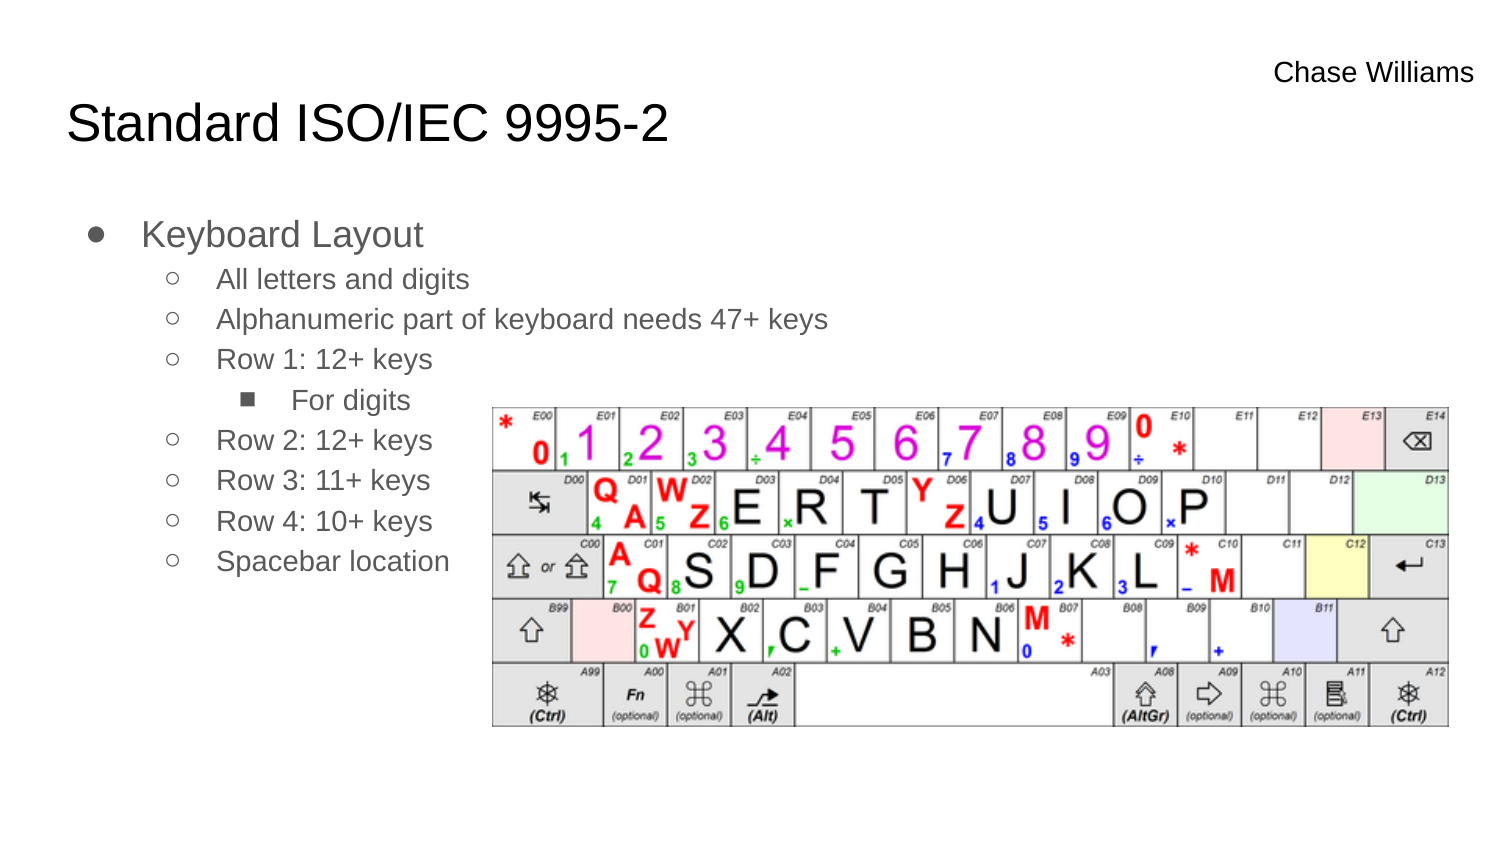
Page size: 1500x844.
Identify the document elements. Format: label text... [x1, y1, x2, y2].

text_box Chase Williams [1258, 38, 1500, 104]
list Keyboard Layout All letters and digits Alphanumeric part of keyboard needs 47+ keys Row 1: 12+ keys For digits Row 2: 12+ keys Row 3: 11+ keys Row 4: 10+ keys Spacebar location [51, 187, 1449, 749]
picture [492, 407, 1450, 727]
title Standard ISO/IEC 9995-2 [51, 72, 1449, 167]
